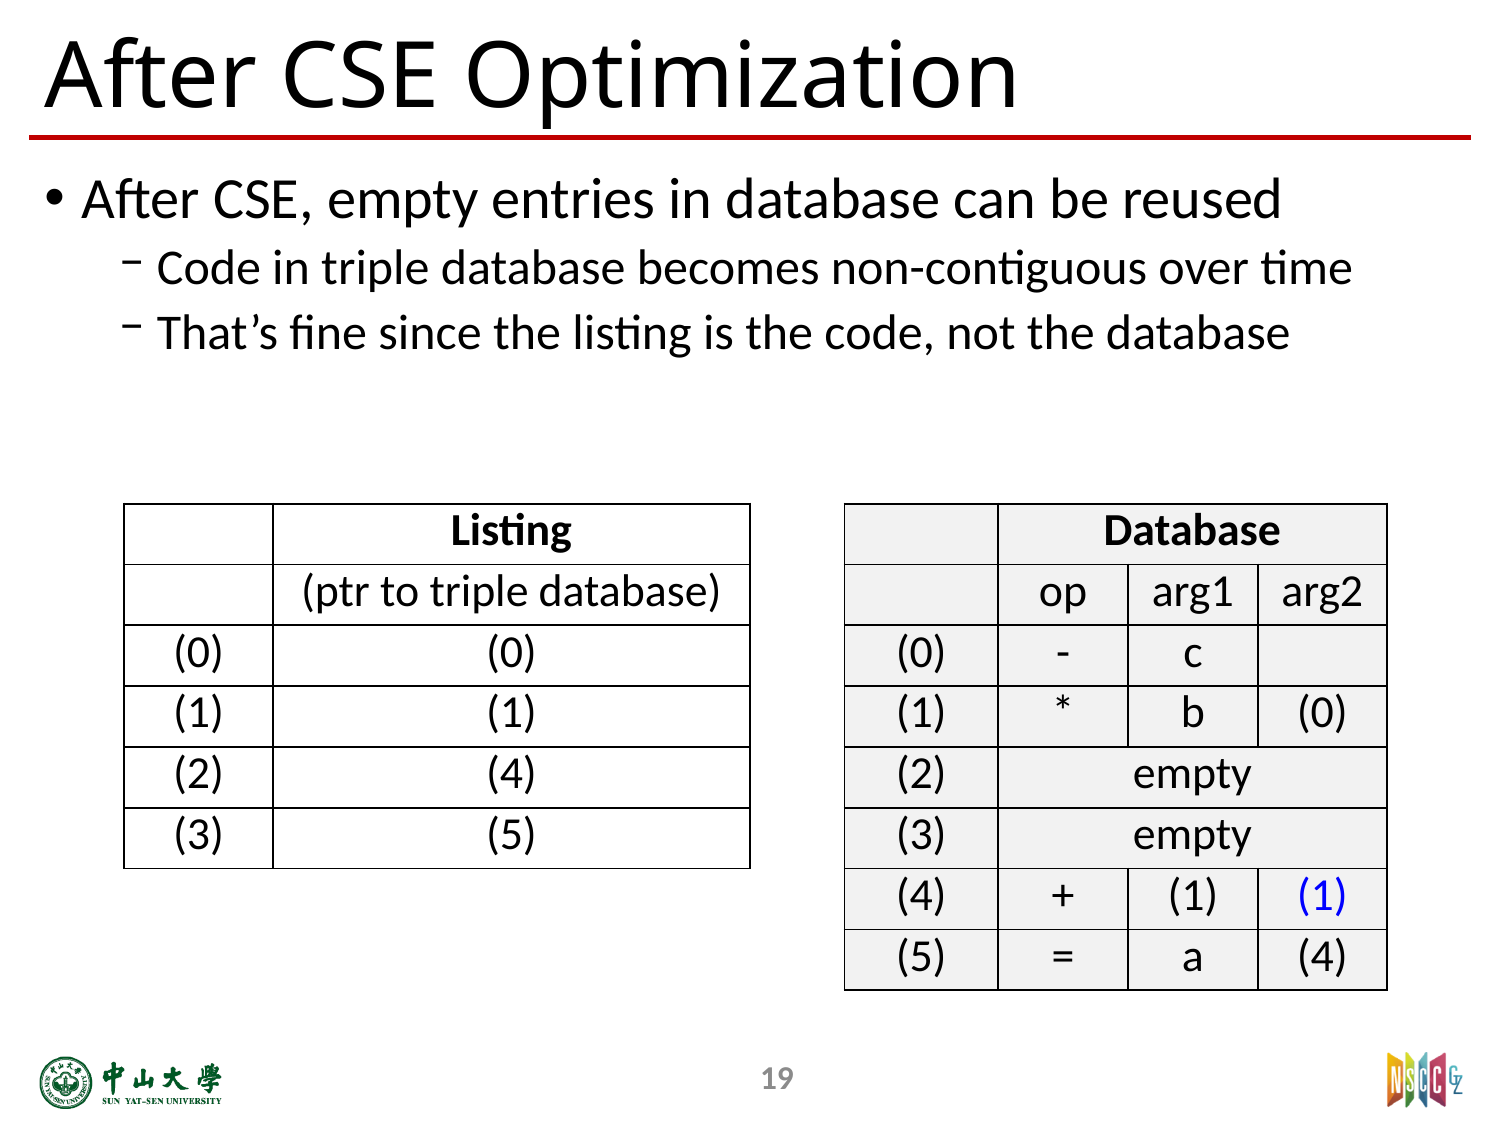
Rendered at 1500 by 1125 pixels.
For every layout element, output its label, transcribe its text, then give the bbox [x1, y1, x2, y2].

table_cell (0) [845, 626, 997, 685]
table_cell + [999, 869, 1127, 929]
table_cell (5) [274, 809, 749, 868]
table_cell [845, 565, 997, 624]
table_cell b [1129, 687, 1257, 746]
table_cell (0) [274, 626, 749, 685]
table_cell (1) [1259, 869, 1386, 929]
table_cell empty [999, 809, 1386, 868]
table_cell c [1129, 626, 1257, 685]
table_cell empty [999, 748, 1386, 807]
table_cell (2) [125, 748, 272, 807]
table_cell (1) [125, 687, 272, 746]
picture [29, 1049, 231, 1118]
table_cell (2) [845, 748, 997, 807]
table_cell (4) [845, 869, 997, 929]
list After CSE, empty entries in database can be reused Code in triple database becomes non-contiguous over time ­ That’s fine since the listing is the code, not the database [29, 160, 1471, 1014]
table_header [845, 505, 997, 564]
table_cell (0) [125, 626, 272, 685]
table_cell = [999, 930, 1127, 989]
slide_number 19 [608, 1045, 946, 1106]
table_cell (4) [274, 748, 749, 807]
table_cell (0) [1259, 687, 1386, 746]
table_cell - [999, 626, 1127, 685]
picture [1376, 1042, 1471, 1116]
table_header Listing [274, 505, 749, 564]
title After CSE Optimization [29, 19, 1471, 138]
table_cell op [999, 565, 1127, 624]
table_cell a [1129, 930, 1257, 989]
table_cell (3) [845, 809, 997, 868]
table_cell (4) [1259, 930, 1386, 989]
table_cell * [999, 687, 1127, 746]
table_cell (ptr to triple database) [274, 565, 749, 624]
table_cell (1) [845, 687, 997, 746]
table_cell arg2 [1259, 565, 1386, 624]
table_cell arg1 [1129, 565, 1257, 624]
table_cell (5) [845, 930, 997, 989]
table_cell (1) [274, 687, 749, 746]
table_cell (3) [125, 809, 272, 868]
table_cell (1) [1129, 869, 1257, 929]
table_cell [125, 565, 272, 624]
table_header [125, 505, 272, 564]
table_cell [1259, 626, 1386, 685]
table_header Database [999, 505, 1386, 564]
